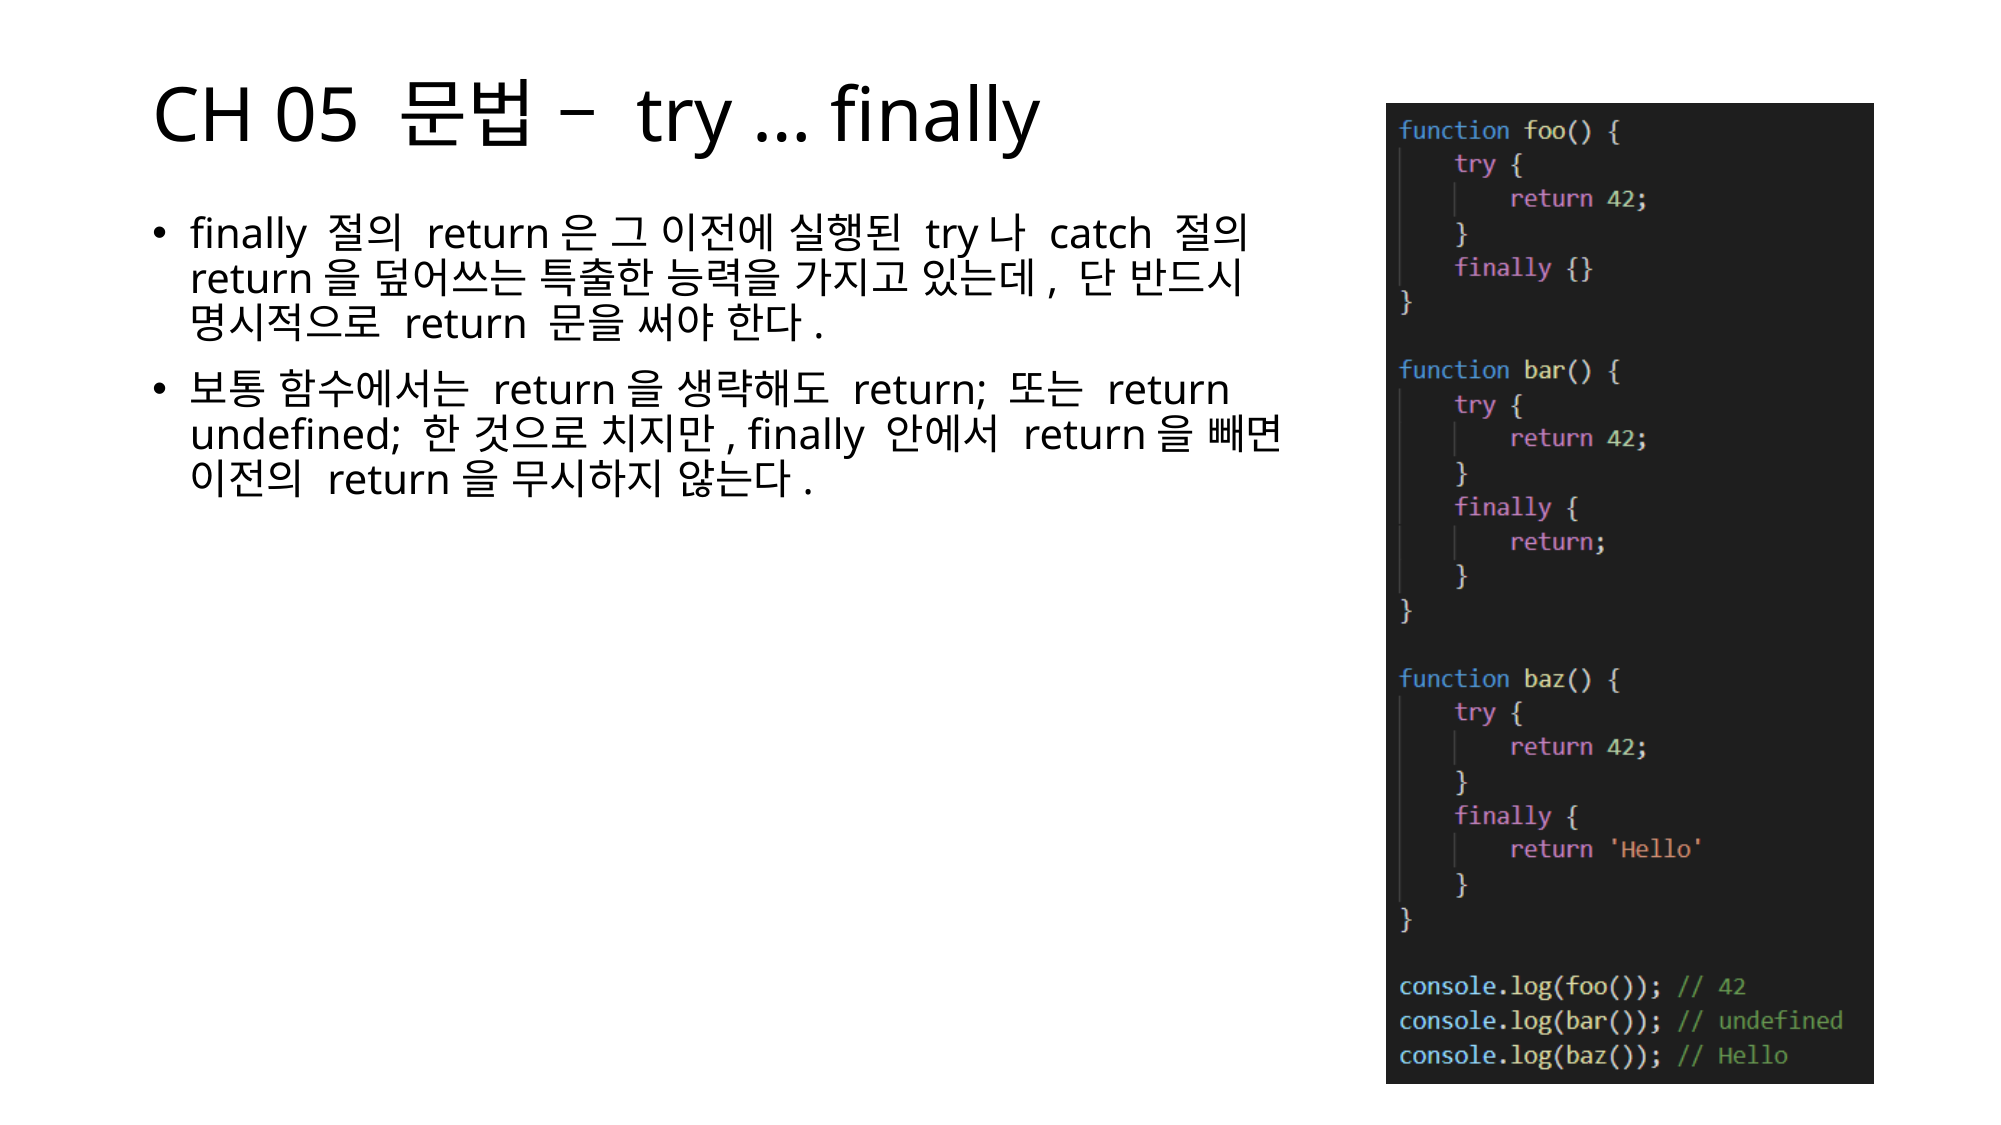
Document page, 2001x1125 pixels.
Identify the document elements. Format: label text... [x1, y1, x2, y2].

title CH 05 문법 – try … finally [137, 59, 1863, 175]
list finally 절의 return은 그 이전에 실행된 try나 catch 절의 return을 덮어쓰는 특출한 능력을 가지고 있는데, 단 반드시 명시적으로 return 문을 써야 한다. 보통 함수에서는 return을 생략해도 return; 또는 return undefined; 한 것으로 치지만, finally 안에서 return을 빼면 이전의 return을 무시하지 않는다. [137, 204, 1323, 1084]
picture [1386, 103, 1874, 1084]
